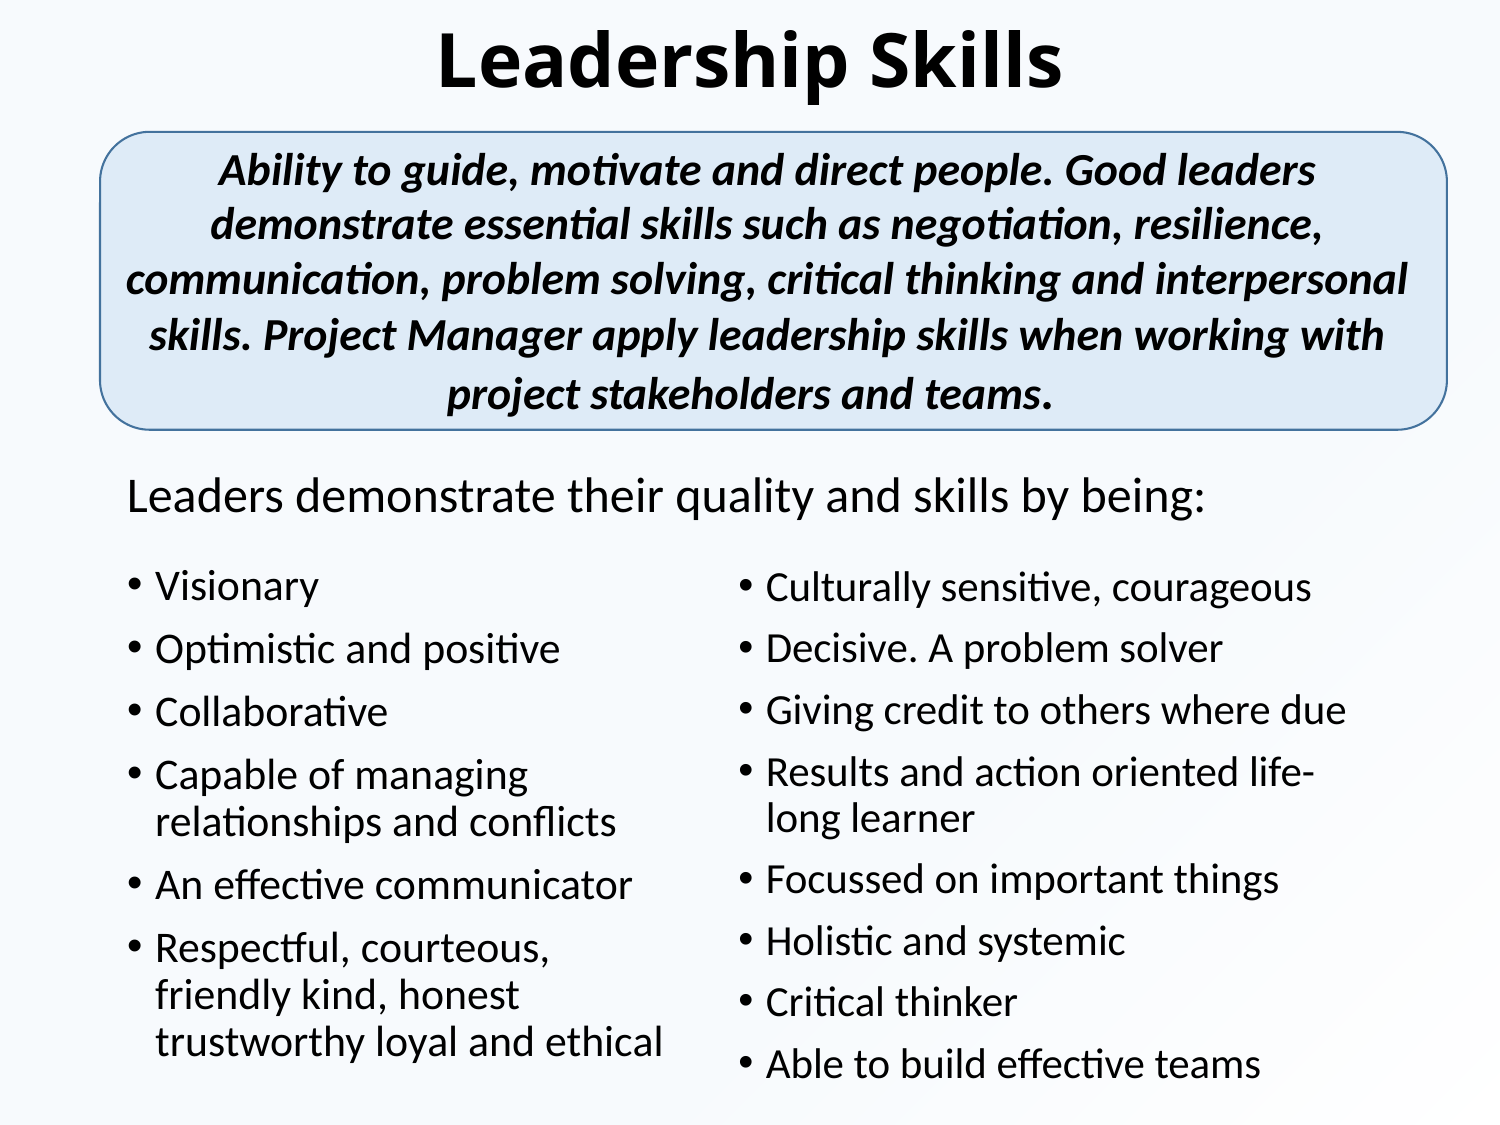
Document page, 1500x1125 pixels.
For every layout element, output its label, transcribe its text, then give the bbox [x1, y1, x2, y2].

list Visionary Optimistic and positive Collaborative Capable of managing relationships and conflicts An effective communicator Respectful, courteous, friendly kind, honest trustworthy loyal and ethical [112, 555, 706, 1099]
text_box [130, 427, 1417, 431]
text_box [1436, 148, 1448, 413]
title Leadership Skills [103, 19, 1397, 109]
text_box Leaders demonstrate their quality and skills by being: [112, 454, 1306, 530]
text_box Ability to guide, motivate and direct people. Good leaders demonstrate essential skills such as negotiation, resilience, communication, problem solving, critical thinking and interpersonal skills. Project Manager apply leadership skills when working with project stakeholders and teams. [100, 131, 1436, 427]
text_box Culturally sensitive, courageous Decisive. A problem solver Giving credit to others where due Results and action oriented life- long learner Focussed on important things Holistic and systemic Critical thinker Able to build effective teams [723, 556, 1397, 1101]
